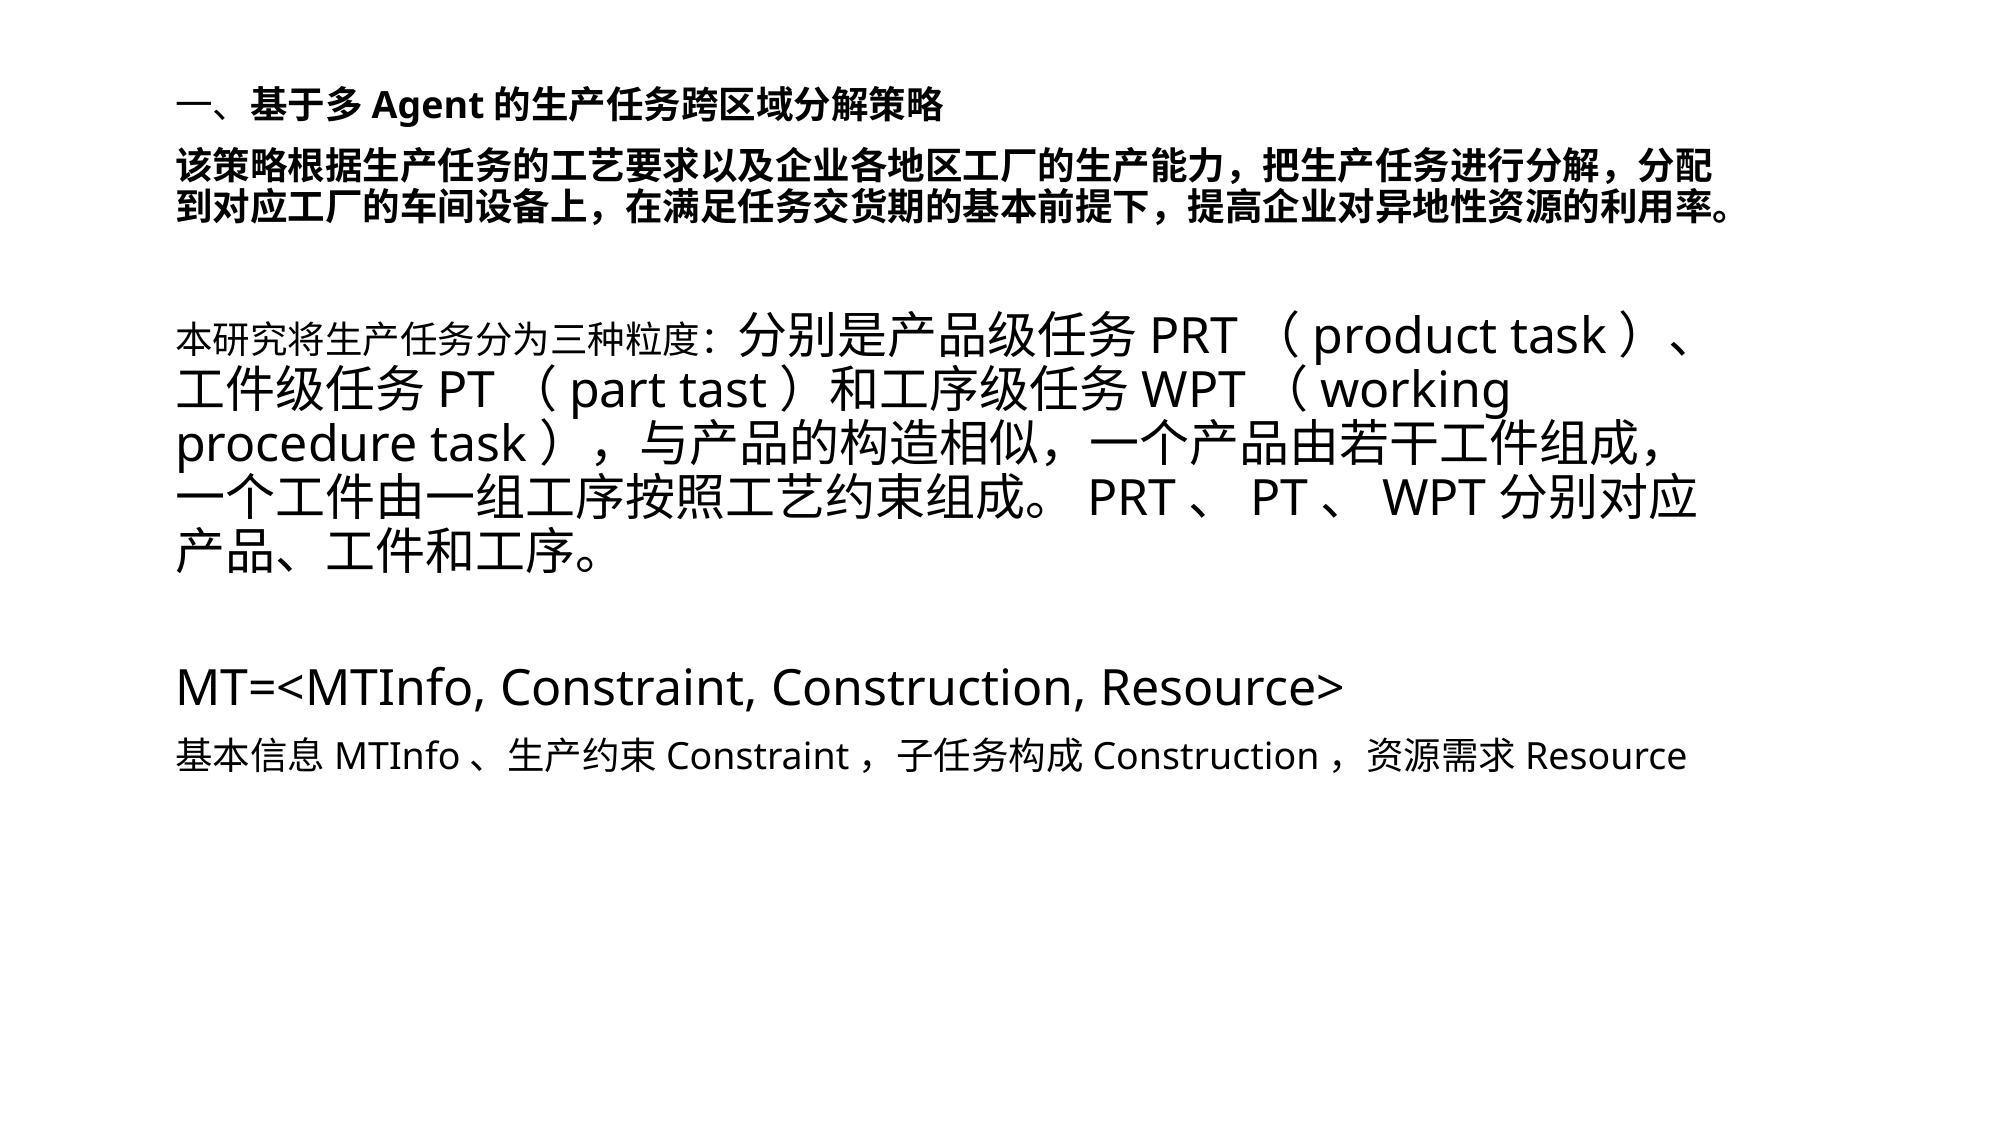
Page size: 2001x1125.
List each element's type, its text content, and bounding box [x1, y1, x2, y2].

subtitle 一、基于多Agent的生产任务跨区域分解策略 该策略根据生产任务的工艺要求以及企业各地区工厂的生产能力，把生产任务进行分解，分配到对应工厂的车间设备上，在满足任务交货期的基本前提下，提高企业对异地性资源的利用率。 本研究将生产任务分为三种粒度：分别是产品级任务PRT（product task）、工件级任务PT（part tast）和工序级任务WPT（working procedure task），与产品的构造相似，一个产品由若干工件组成，一个工件由一组工序按照工艺约束组成。PRT、PT、WPT分别对应产品、工件和工序。 MT=<MTInfo, Constraint, Construction, Resource> 基本信息MTInfo、生产约束Constraint，子任务构成Construction，资源需求Resource [160, 78, 1750, 825]
